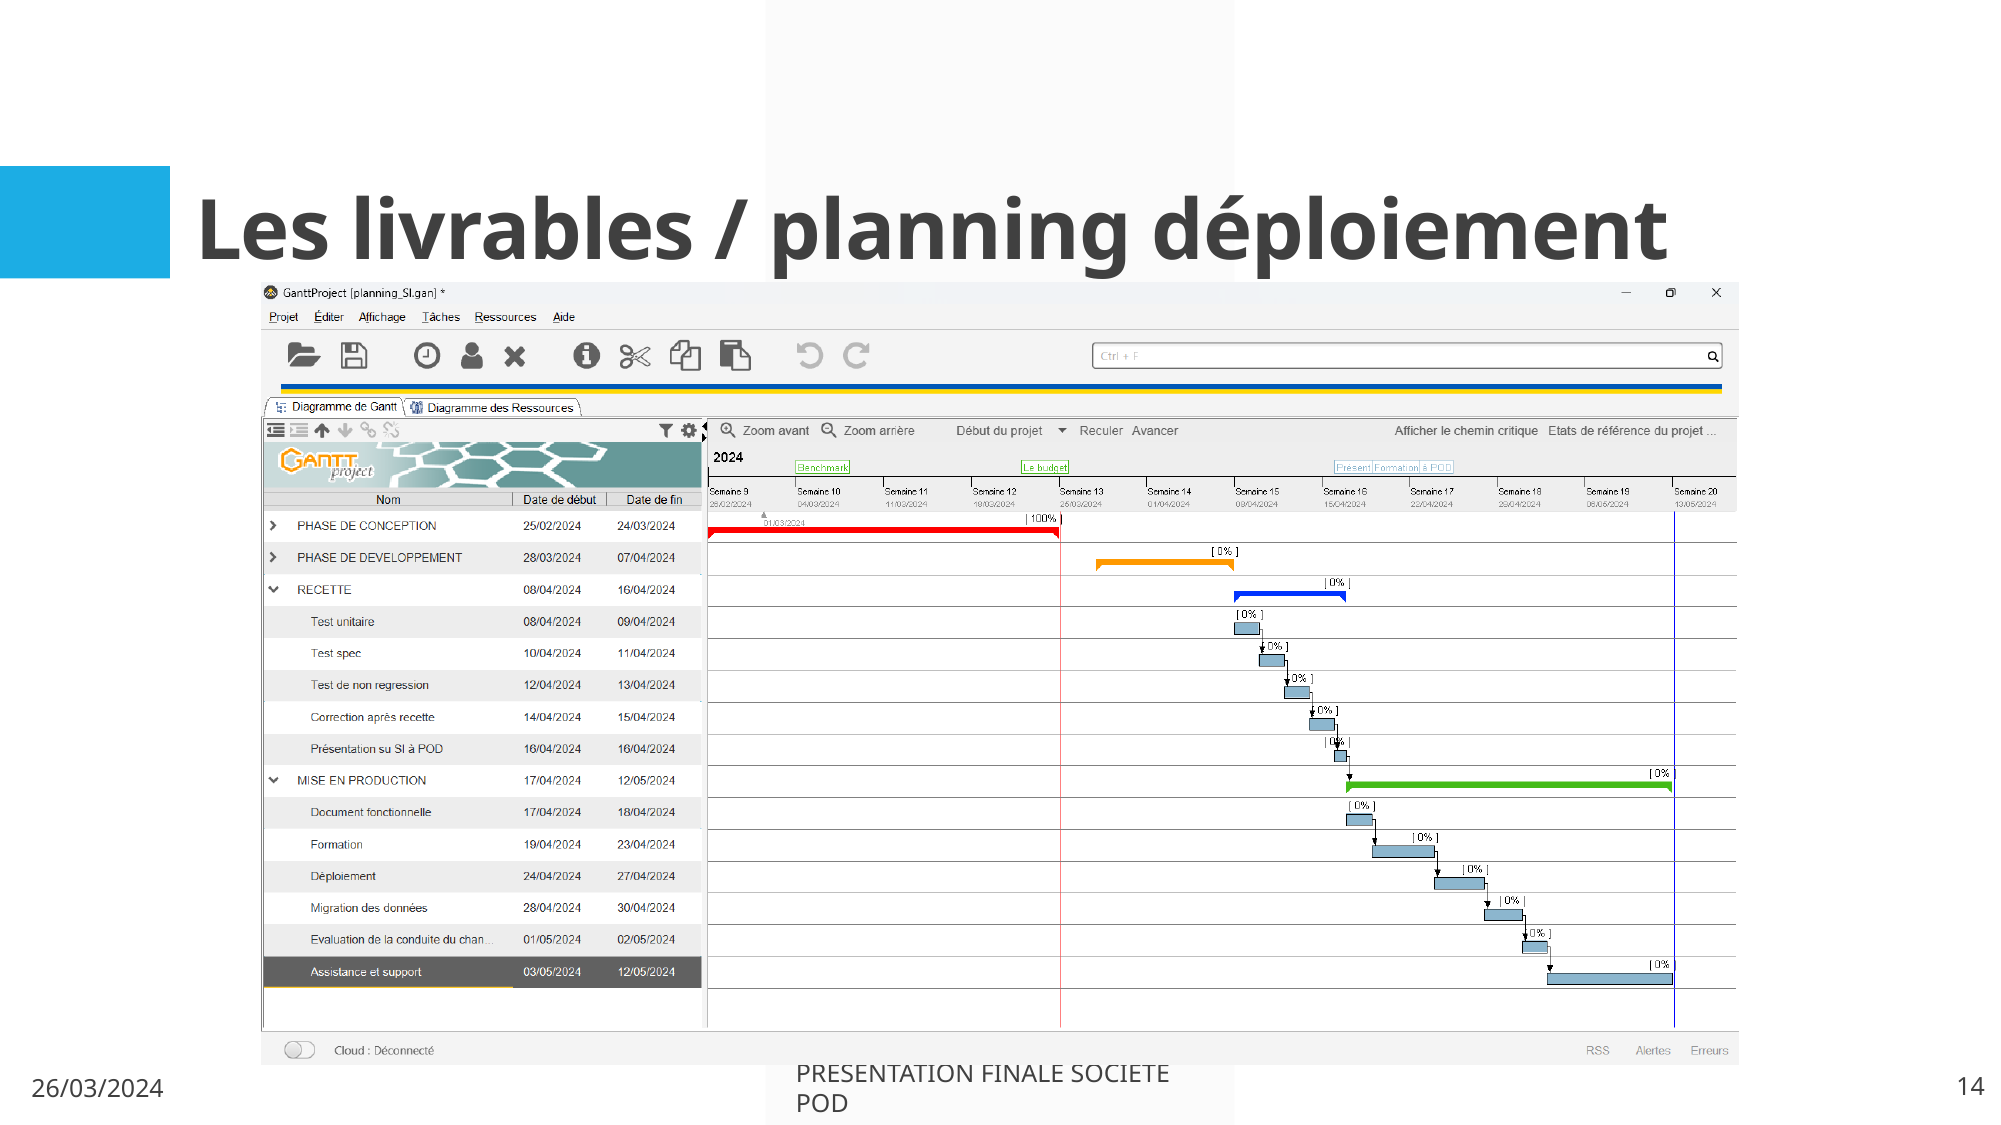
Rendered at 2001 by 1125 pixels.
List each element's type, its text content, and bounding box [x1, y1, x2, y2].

title Les livrables / planning déploiement [180, 47, 1830, 285]
slide_number 14 [1935, 1057, 2000, 1118]
picture [260, 281, 1740, 1065]
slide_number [0, 1057, 179, 1118]
footer Présentation finale société POD [780, 1073, 1220, 1118]
